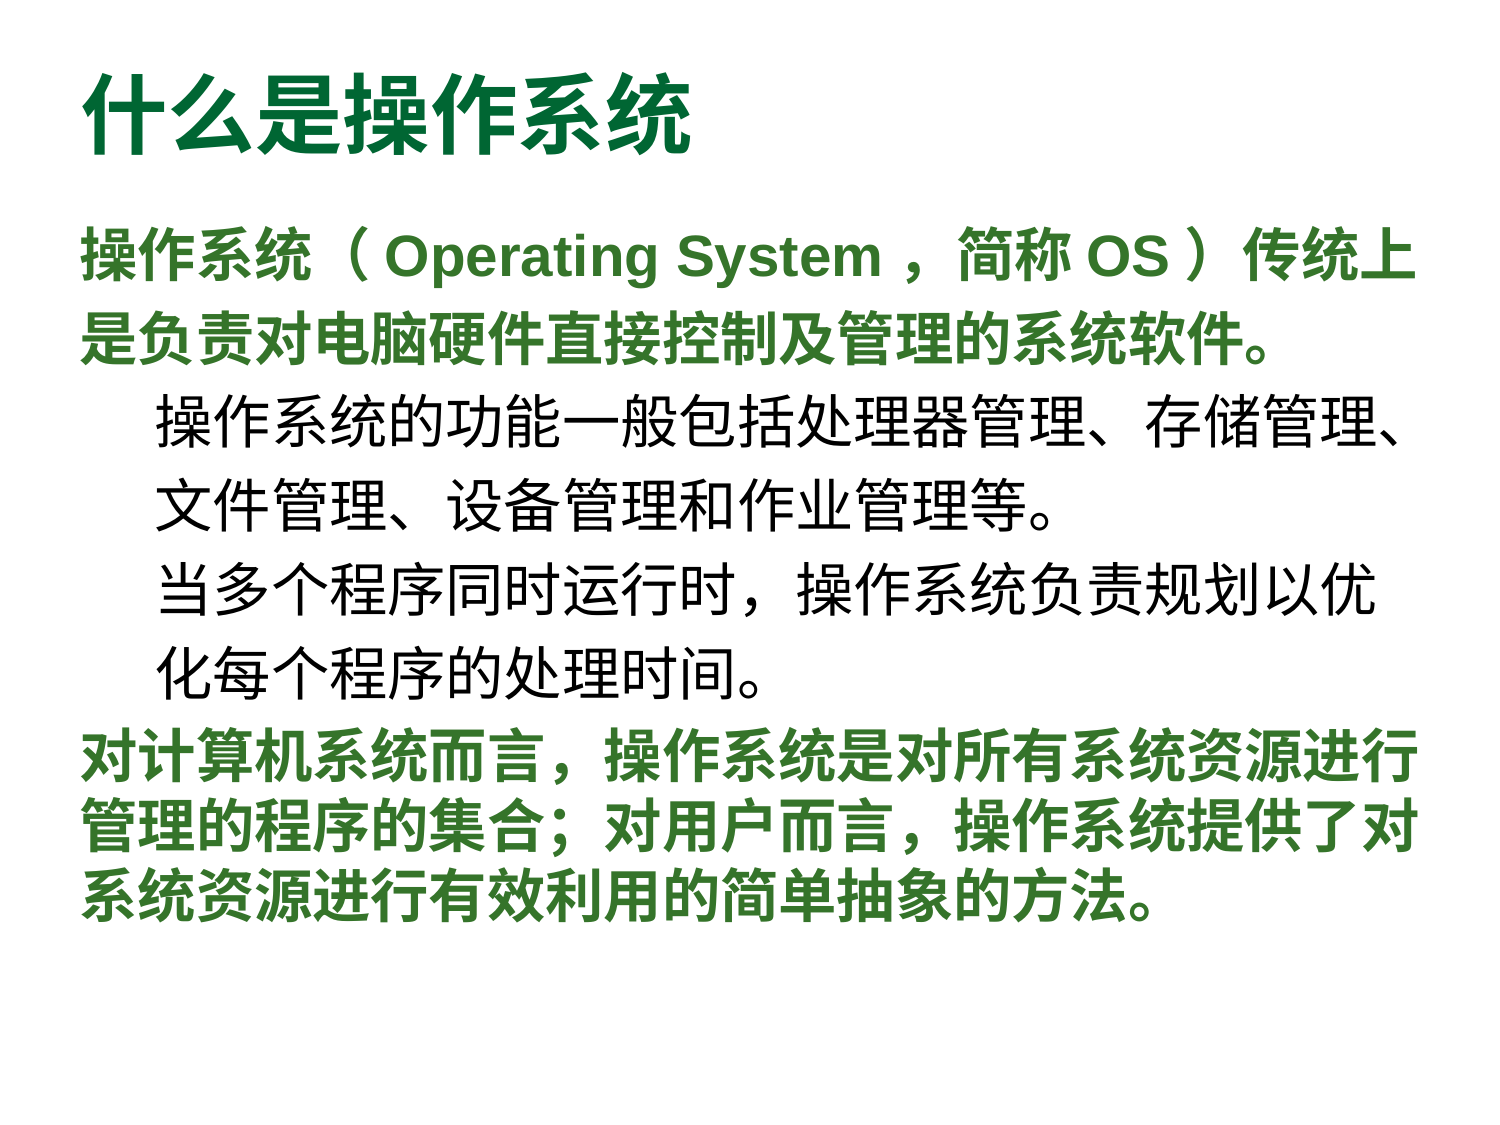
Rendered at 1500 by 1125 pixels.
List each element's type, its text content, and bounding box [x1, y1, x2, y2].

text_box 操作系统（Operating System，简称OS）传统上是负责对电脑硬件直接控制及管理的系统软件。 操作系统的功能一般包括处理器管理、存储管理、文件管理、设备管理和作业管理等。 当多个程序同时运行时，操作系统负责规划以优化每个程序的处理时间。 对计算机系统而言，操作系统是对所有系统资源进行管理的程序的集合；对用户而言，操作系统提供了对系统资源进行有效利用的简单抽象的方法。 [64, 196, 1449, 958]
title 什么是操作系统 [64, 52, 1415, 175]
